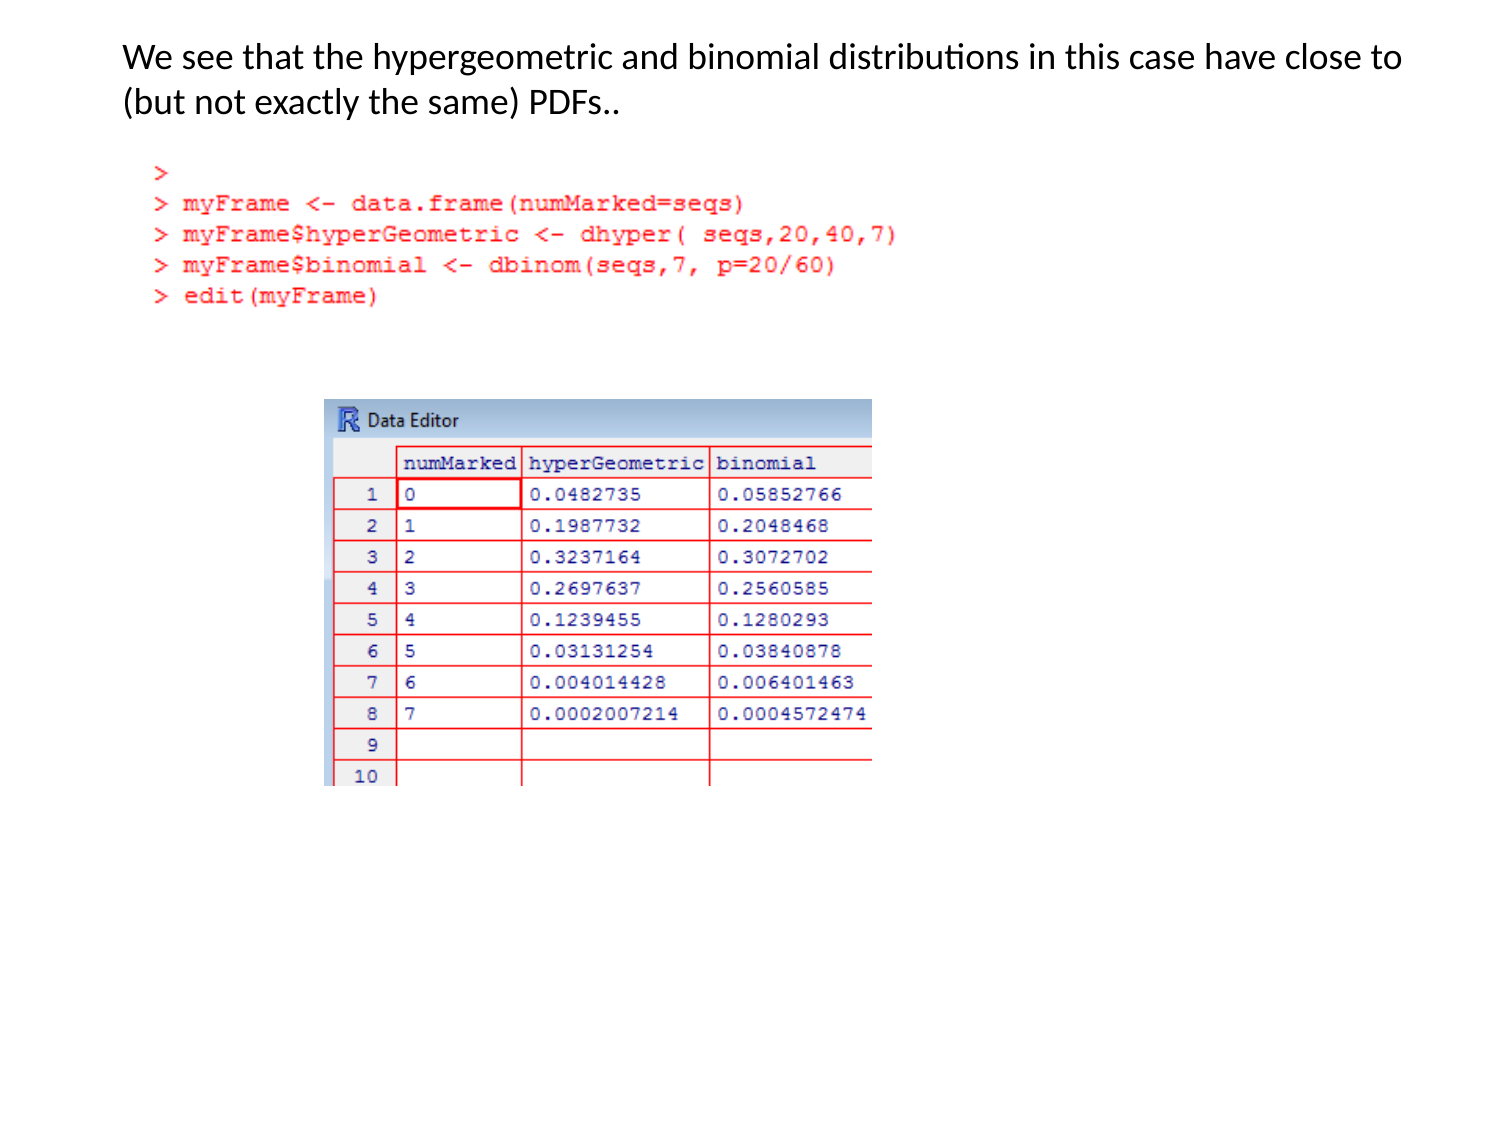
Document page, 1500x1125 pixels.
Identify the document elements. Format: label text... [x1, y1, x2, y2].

picture [149, 163, 945, 338]
picture [324, 399, 872, 787]
text_box We see that the hypergeometric and binomial distributions in this case have close to (but not exactly the same) PDFs.. [107, 24, 1428, 130]
